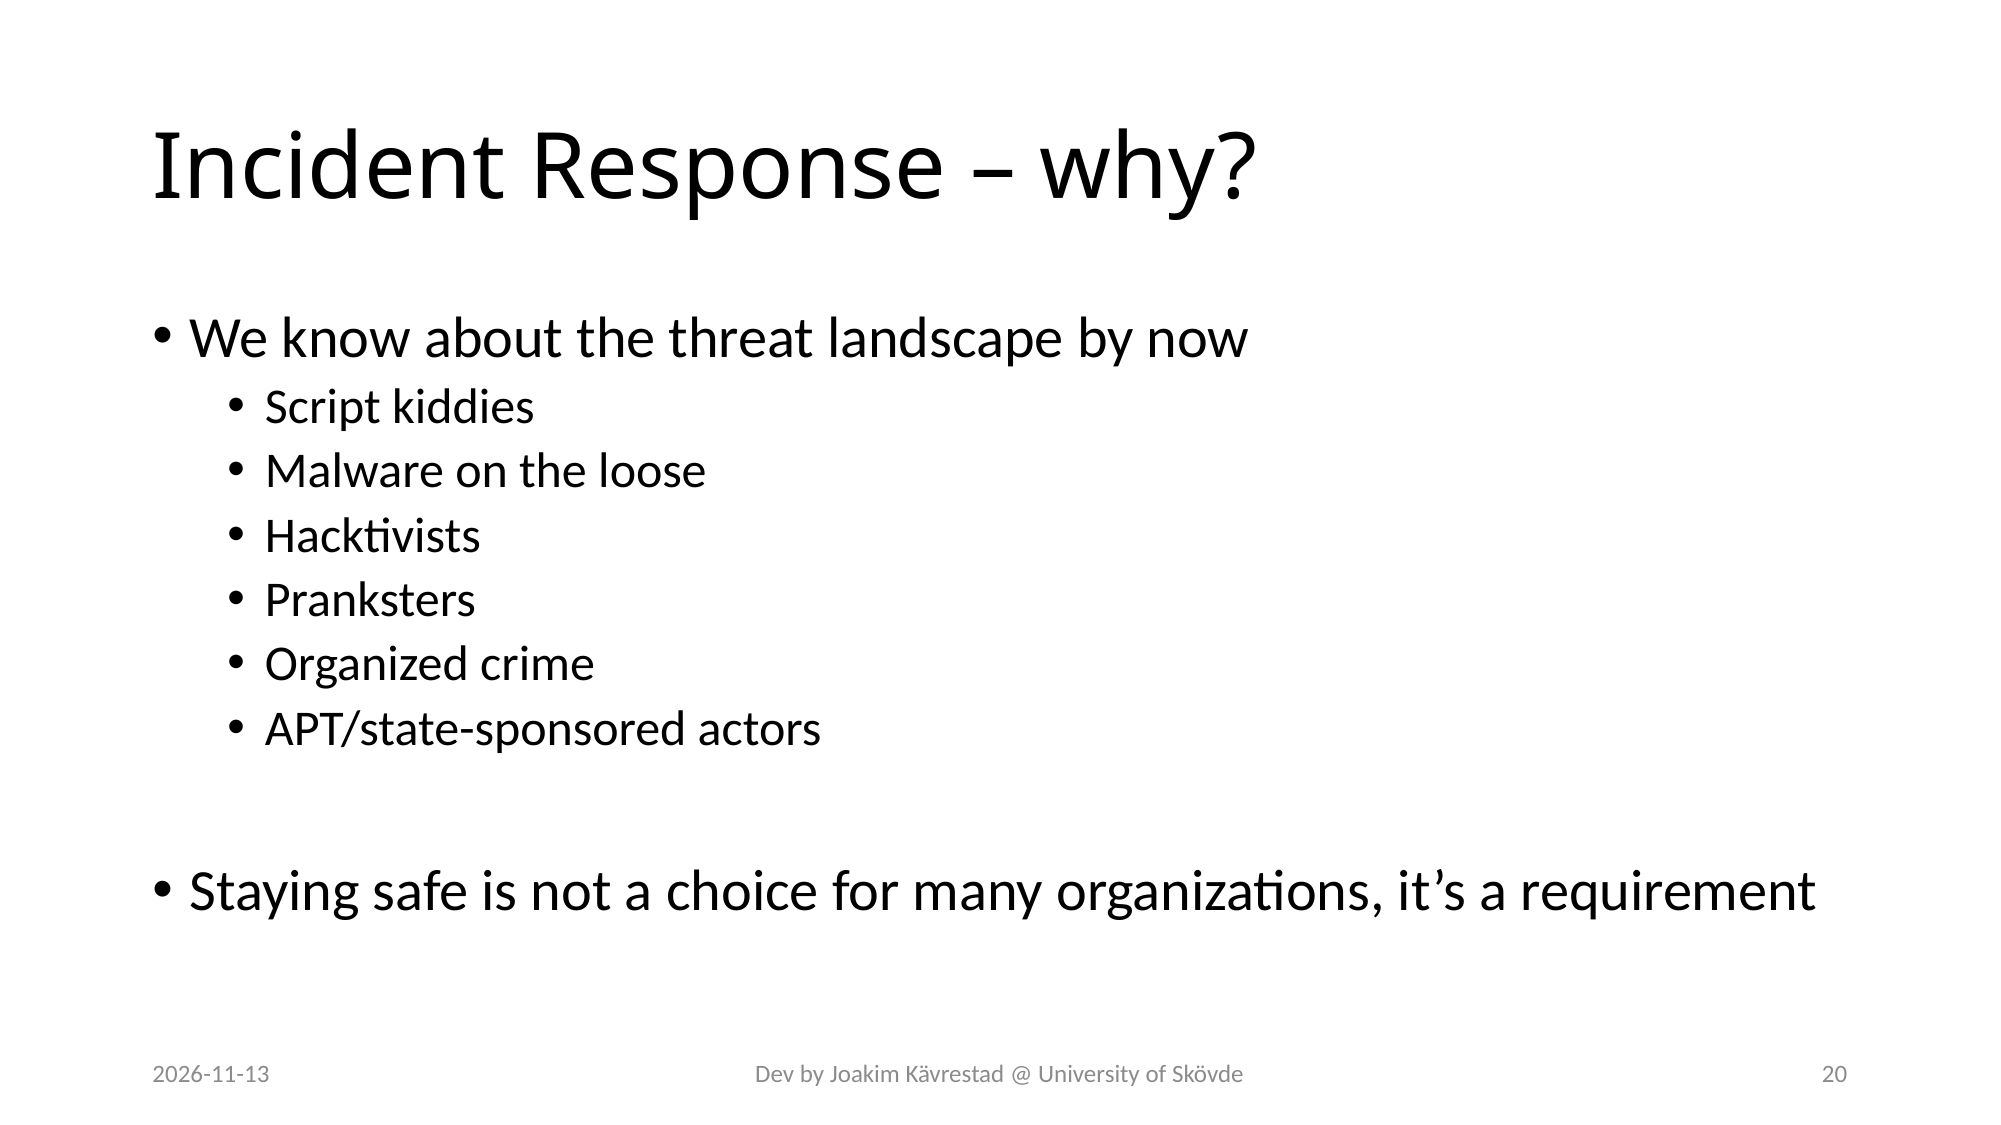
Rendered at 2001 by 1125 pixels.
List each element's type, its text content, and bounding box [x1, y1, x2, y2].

slide_number 20 [1412, 1042, 1863, 1103]
footer Dev by Joakim Kävrestad @ University of Skövde [662, 1042, 1338, 1103]
list We know about the threat landscape by now Script kiddies Malware on the loose Hacktivists Pranksters Organized crime APT/state-sponsored actors Staying safe is not a choice for many organizations, it’s a requirement [137, 299, 1863, 1014]
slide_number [137, 1042, 588, 1103]
title Incident Response – why? [137, 59, 1863, 278]
